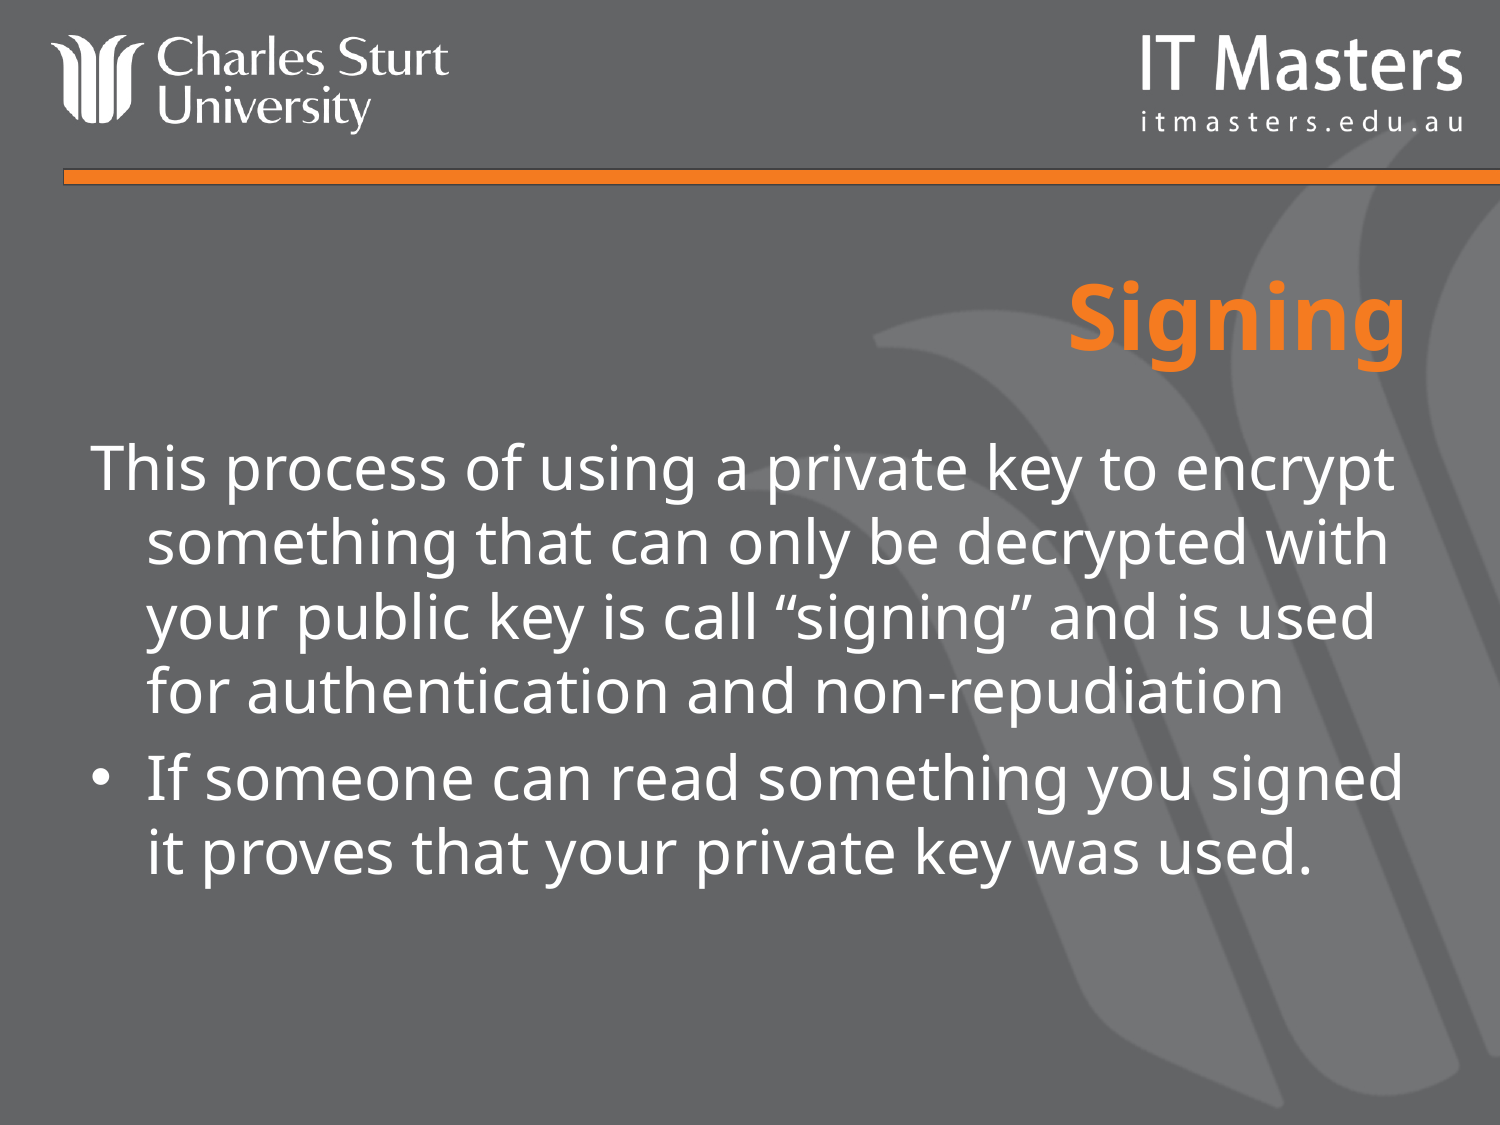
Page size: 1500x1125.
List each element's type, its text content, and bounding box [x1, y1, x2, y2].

picture [0, 0, 1500, 1125]
list This process of using a private key to encrypt something that can only be decrypted with your public key is call “signing” and is used for authentication and non-repudiation If someone can read something you signed it proves that your private key was used. [75, 420, 1425, 1005]
title Signing [75, 219, 1425, 408]
